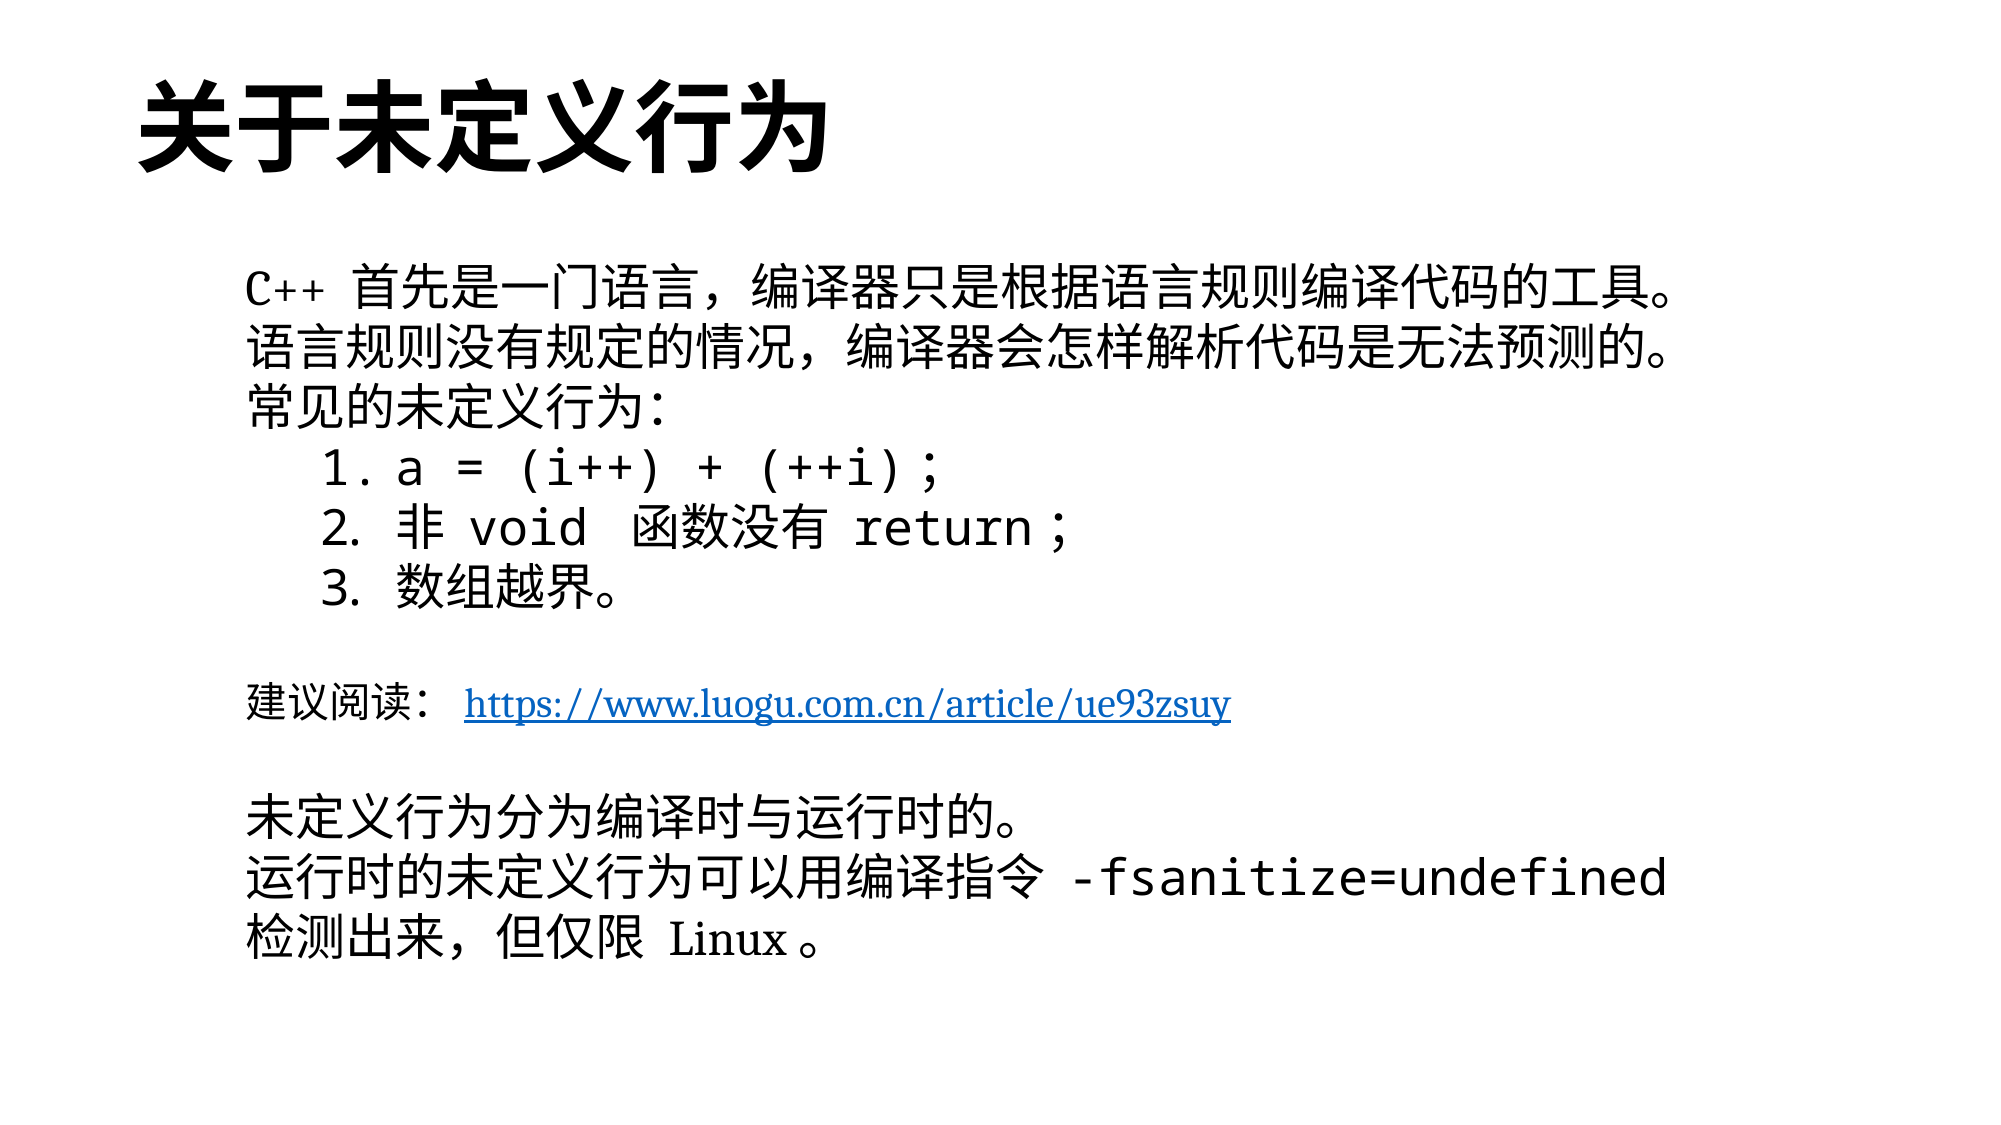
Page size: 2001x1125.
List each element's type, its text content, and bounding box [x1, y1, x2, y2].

text_box C++ 首先是一门语言，编译器只是根据语言规则编译代码的工具。 语言规则没有规定的情况，编译器会怎样解析代码是无法预测的。 常见的未定义行为： a = (i++) + (++i)； 非 void 函数没有 return； 数组越界。 建议阅读：https://www.luogu.com.cn/article/ue93zsuy 未定义行为分为编译时与运行时的。 运行时的未定义行为可以用编译指令 -fsanitize=undefined 检测出来，但仅限 Linux。 [230, 248, 1738, 974]
text_box 关于未定义行为 [120, 56, 850, 192]
